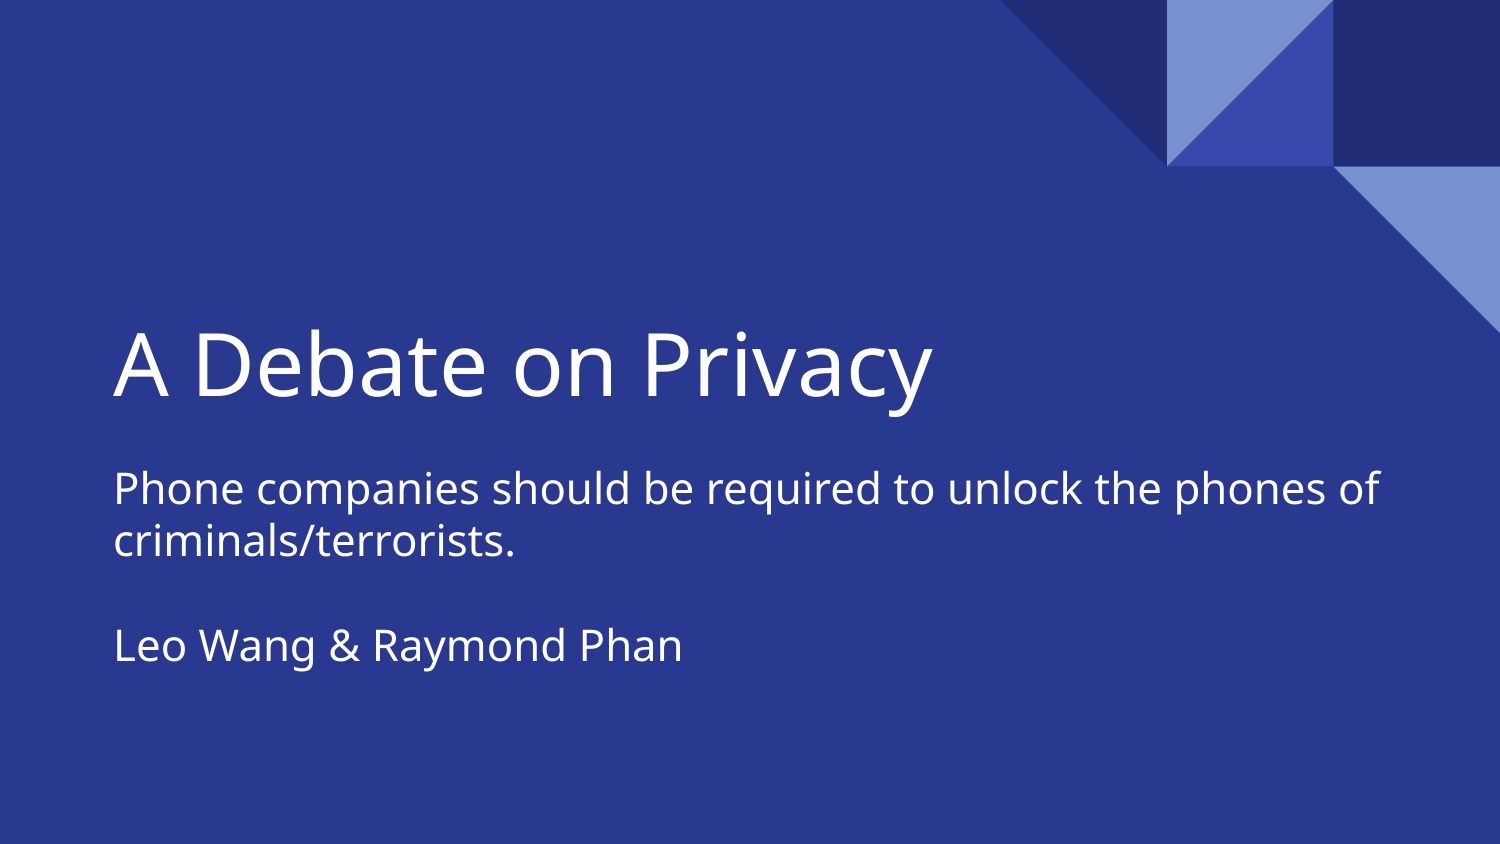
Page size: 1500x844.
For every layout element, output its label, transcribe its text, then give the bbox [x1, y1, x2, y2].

title A Debate on Privacy [98, 291, 1447, 429]
subtitle Phone companies should be required to unlock the phones of criminals/terrorists. Leo Wang & Raymond Phan [98, 445, 1447, 584]
